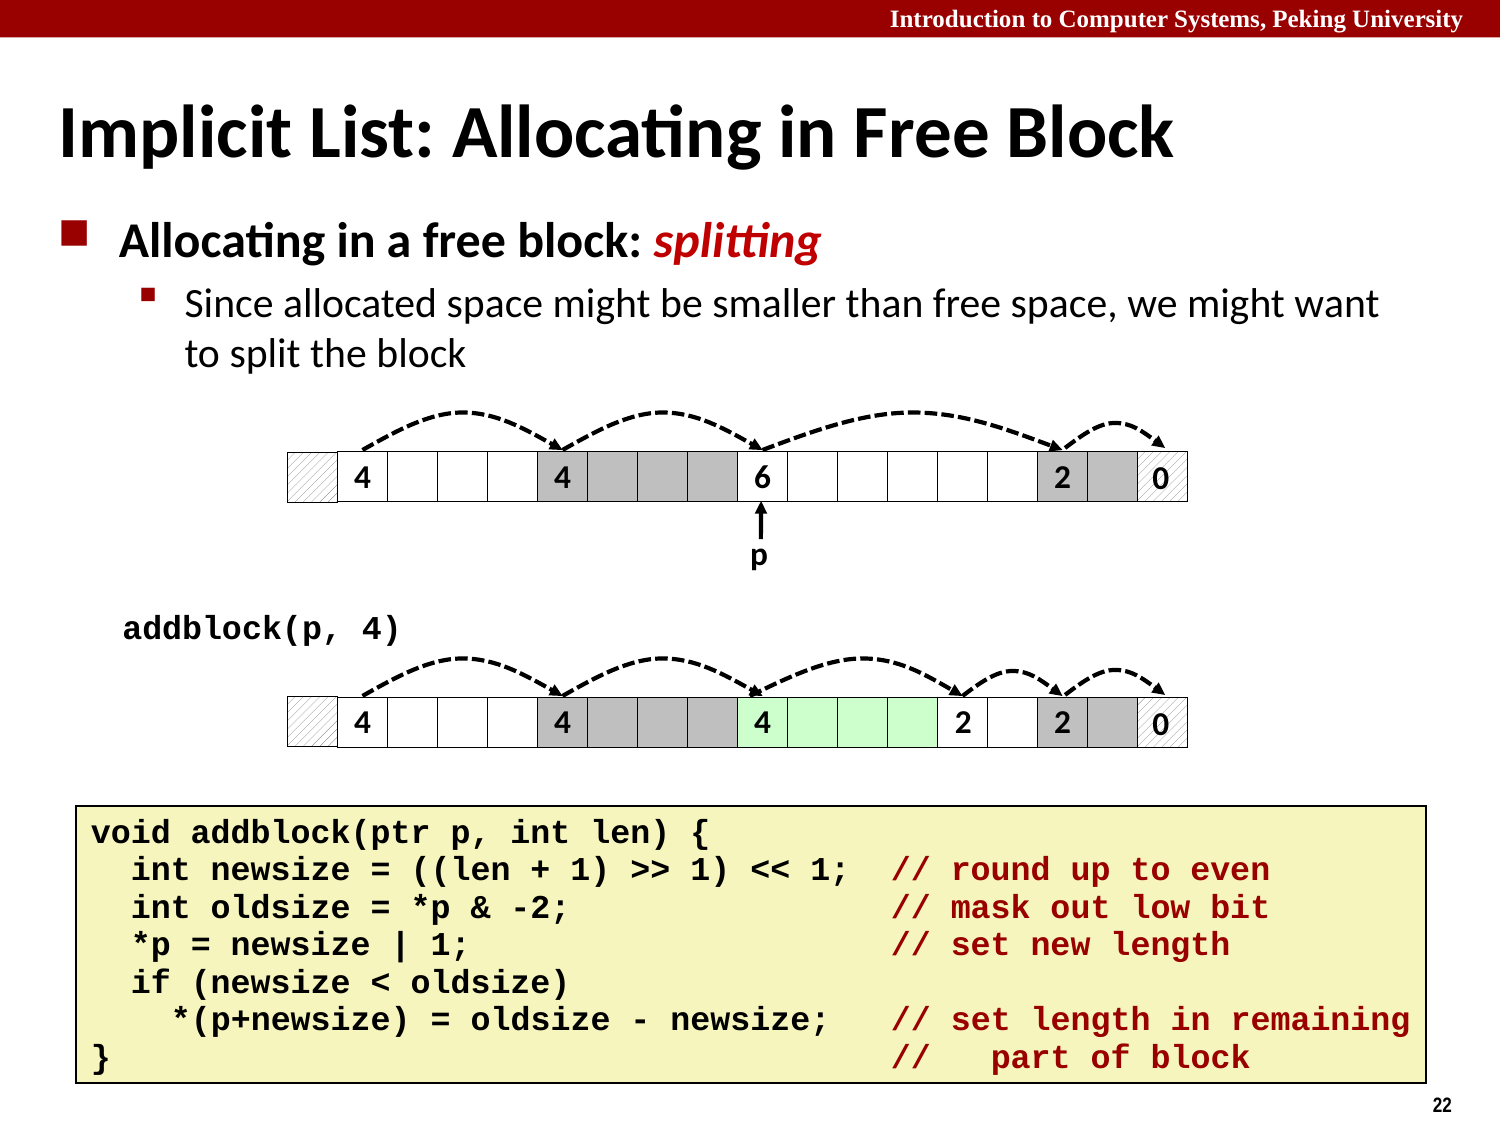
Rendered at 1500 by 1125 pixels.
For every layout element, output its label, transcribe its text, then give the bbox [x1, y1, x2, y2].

text_box [1064, 669, 1166, 695]
text_box [563, 412, 762, 451]
text_box [387, 697, 437, 748]
text_box 2 [940, 696, 987, 750]
text_box 2 [1037, 451, 1087, 502]
title Implicit List: Allocating in Free Block [43, 80, 1457, 176]
text_box void addblock(ptr p, int len) { int newsize = ((len + 1) >> 1) << 1; // round up to even int oldsize = *p & -2; // mask out low bit *p = newsize | 1; // set new length if (newsize < oldsize) *(p+newsize) = oldsize - newsize; // set length in remaining } // part of block [76, 805, 1426, 1084]
text_box [437, 451, 487, 502]
text_box [487, 451, 537, 502]
text_box 4 [538, 697, 587, 748]
text_box 0 [1137, 697, 1188, 748]
text_box [587, 451, 637, 502]
text_box [637, 451, 687, 502]
text_box [437, 697, 487, 748]
text_box [762, 412, 1063, 452]
text_box [887, 451, 937, 502]
text_box [837, 697, 887, 748]
text_box [837, 451, 887, 502]
text_box [1087, 451, 1137, 502]
text_box [1064, 422, 1166, 449]
text_box [987, 451, 1037, 502]
text_box [362, 412, 563, 451]
text_box [788, 697, 837, 748]
text_box [287, 452, 338, 503]
text_box [749, 658, 962, 697]
text_box [1087, 697, 1137, 748]
text_box [962, 670, 1063, 697]
text_box 4 [337, 451, 387, 502]
text_box [562, 658, 759, 697]
text_box [788, 451, 837, 502]
text_box 4 [737, 697, 788, 748]
text_box [387, 451, 437, 502]
text_box [987, 697, 1037, 748]
text_box [487, 697, 538, 748]
text_box [887, 697, 937, 748]
text_box 6 [737, 451, 788, 502]
text_box [637, 697, 687, 748]
text_box 4 [537, 451, 587, 502]
text_box 2 [1037, 697, 1087, 748]
text_box [287, 696, 338, 747]
text_box [754, 501, 768, 526]
text_box [587, 697, 637, 748]
text_box [937, 451, 987, 502]
text_box [687, 451, 737, 502]
text_box p [735, 526, 784, 581]
list Allocating in a free block: splitting Since allocated space might be smaller than free space, we might want to split the block [47, 199, 1411, 1058]
text_box 0 [1137, 451, 1188, 502]
text_box [687, 697, 737, 748]
text_box [362, 658, 563, 697]
text_box 4 [337, 697, 387, 748]
text_box addblock(p, 4) [114, 604, 410, 654]
